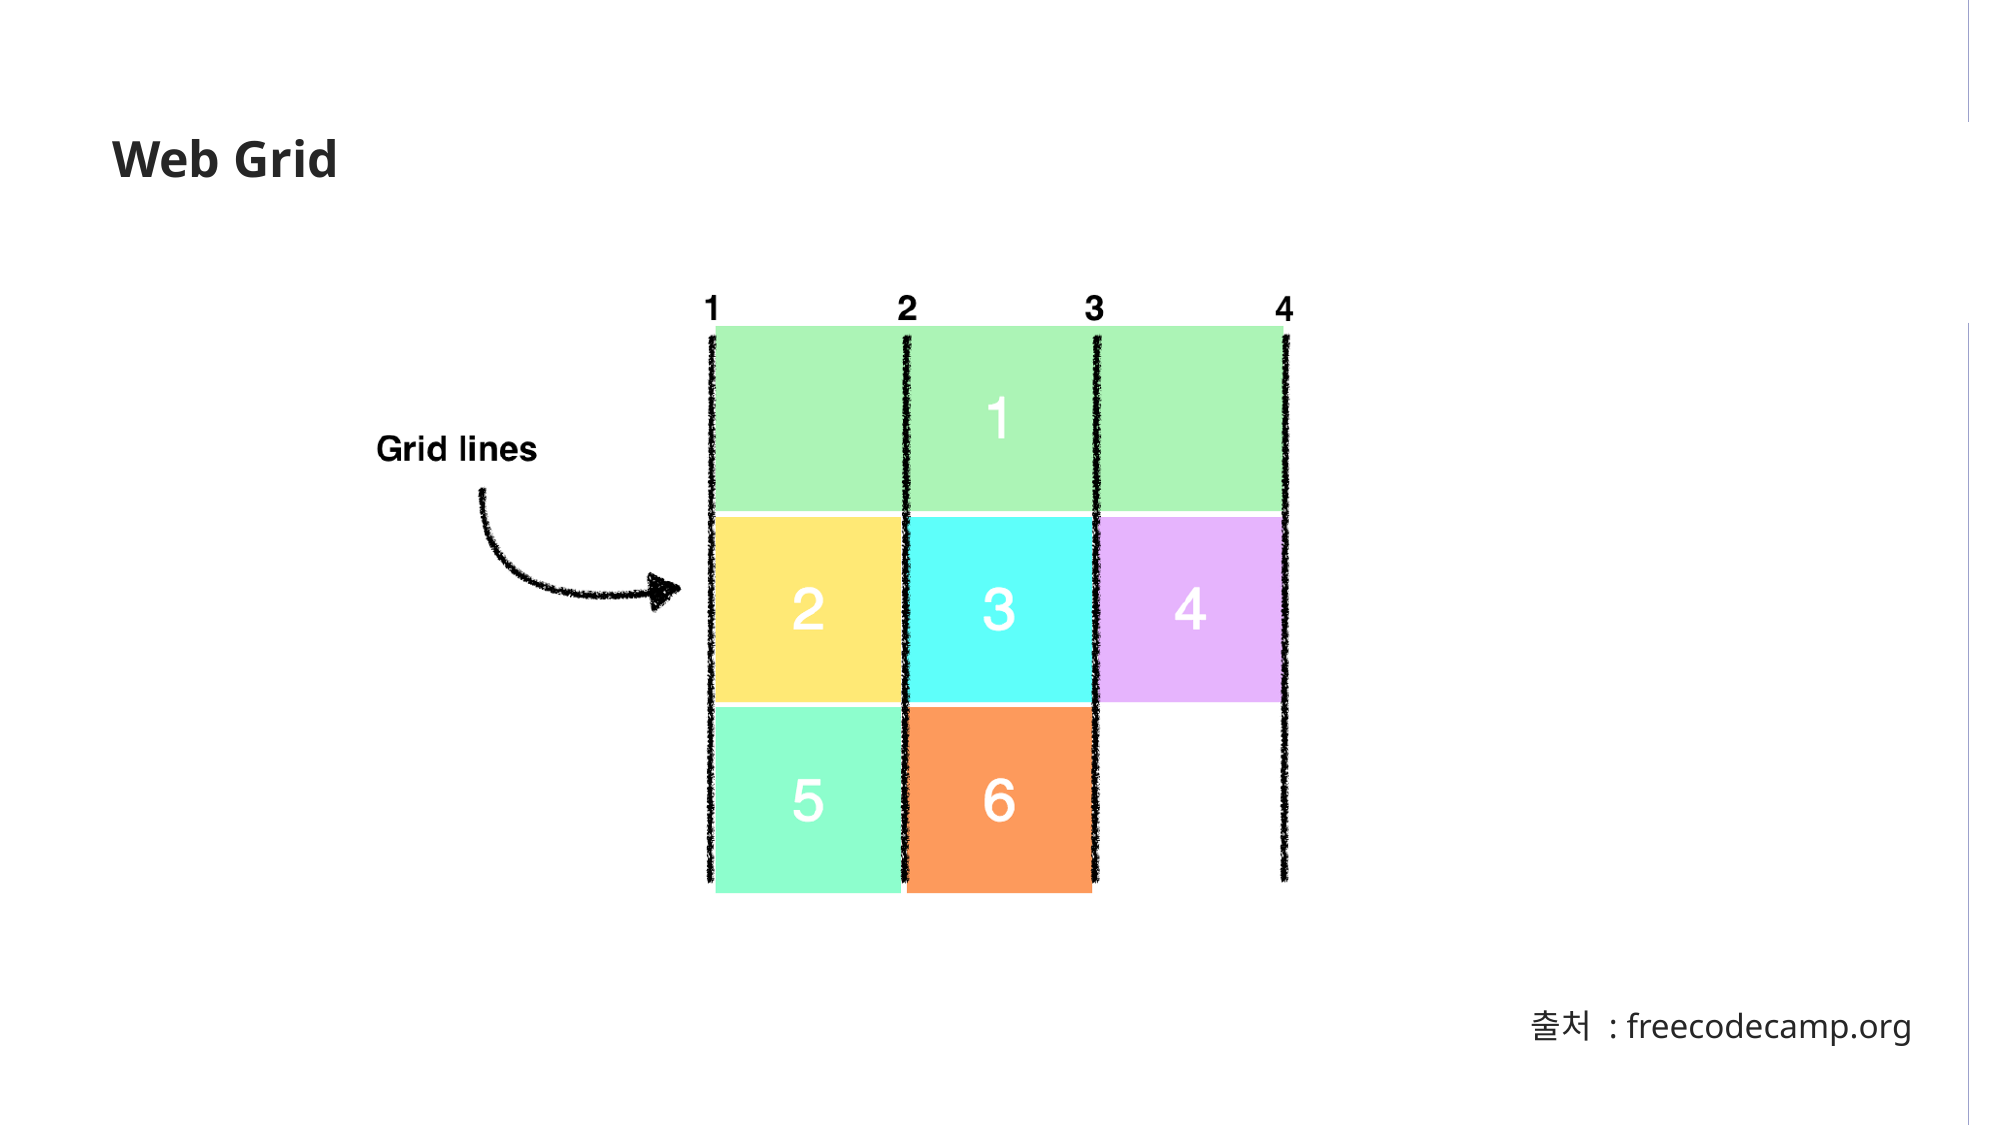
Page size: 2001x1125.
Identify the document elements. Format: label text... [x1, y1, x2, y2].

text_box 출처 : freecodecamp.org [1516, 998, 1942, 1053]
picture [237, 290, 1763, 935]
text_box Web Grid [97, 120, 592, 196]
